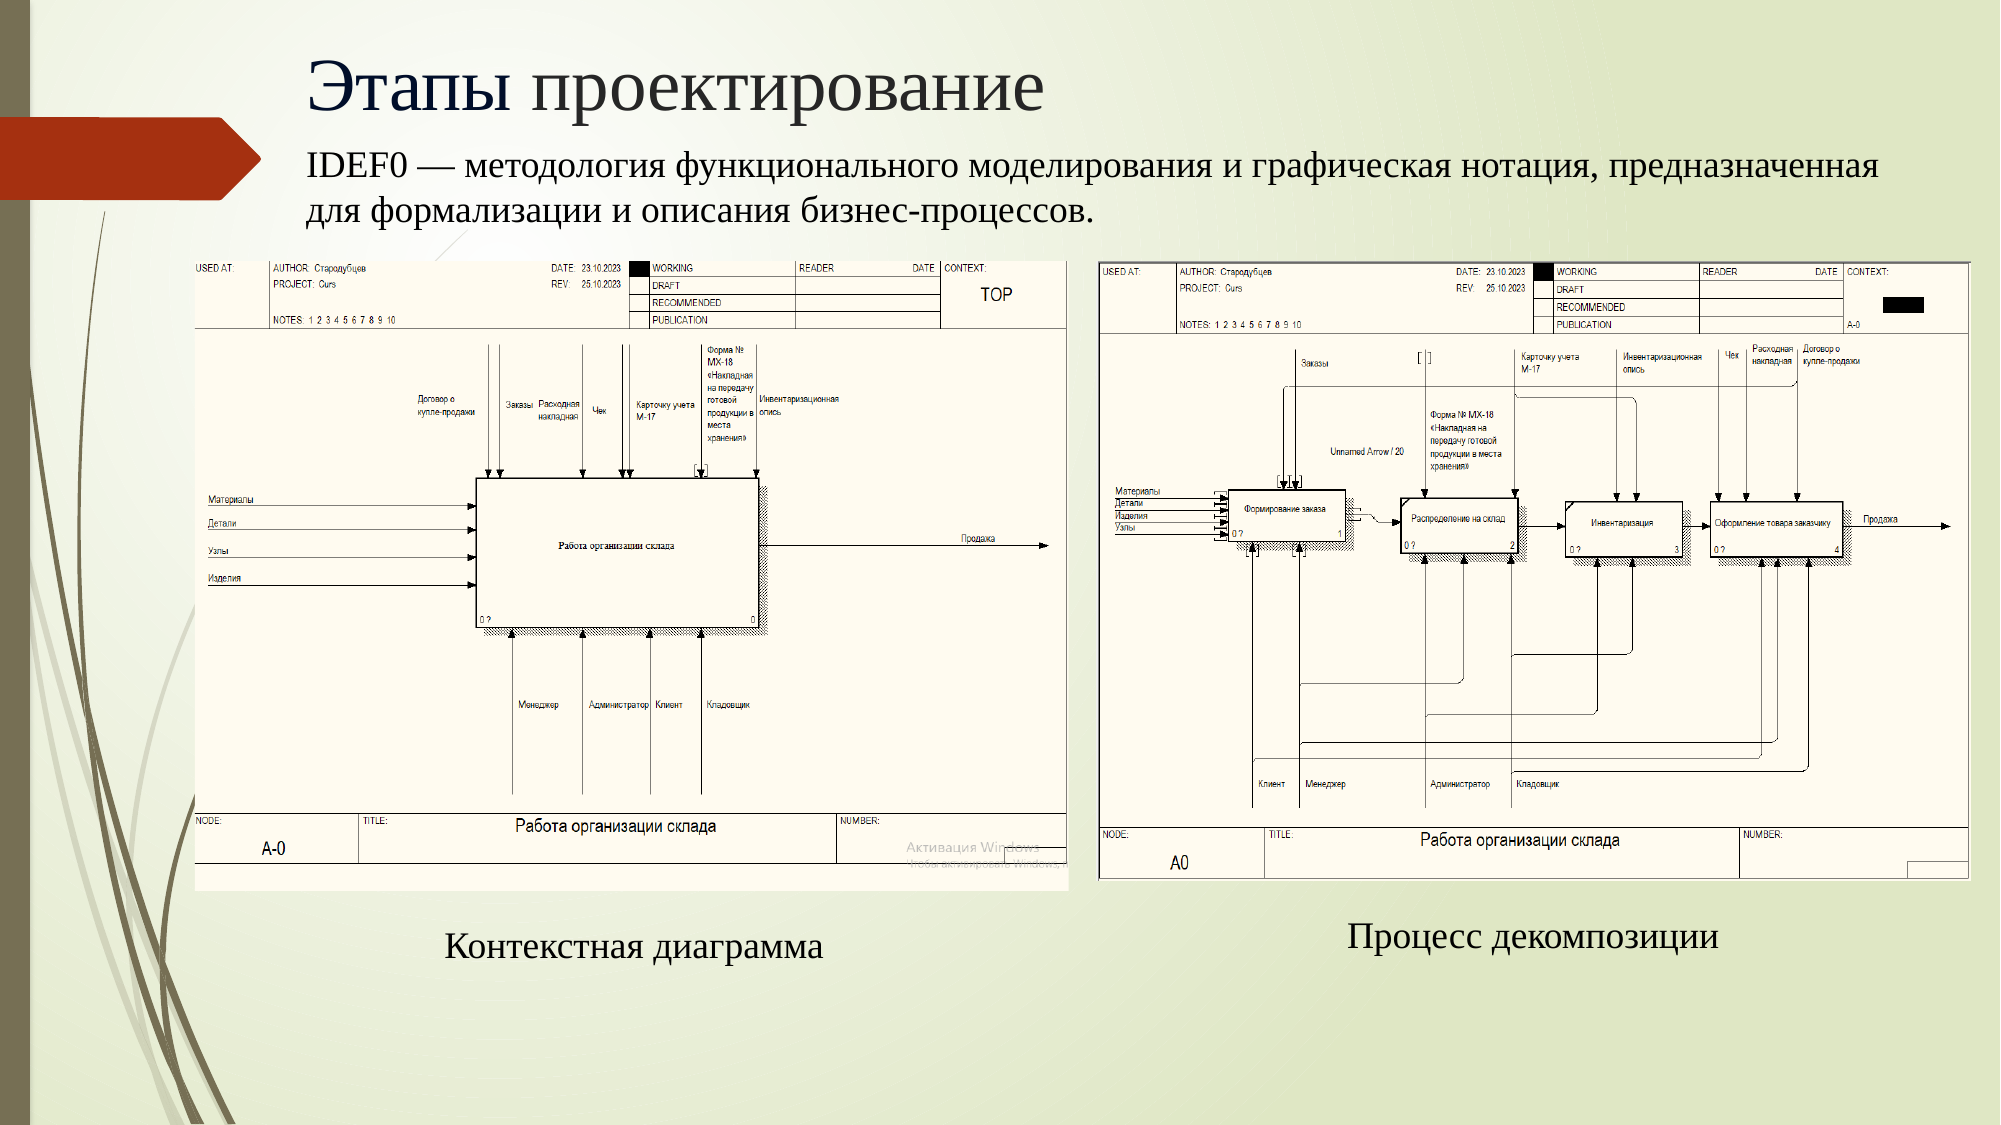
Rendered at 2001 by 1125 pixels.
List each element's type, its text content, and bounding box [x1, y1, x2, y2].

title Этапы проектирование [291, 28, 1754, 132]
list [194, 261, 1069, 891]
picture [1095, 261, 1971, 881]
text_box Процесс декомпозиции [1332, 903, 1735, 964]
text_box IDEF0 — методология функционального моделирования и графическая нотация, предназначенная для формализации и описания бизнес-процессов. [291, 132, 1922, 237]
text_box Контекстная диаграмма [429, 913, 872, 974]
